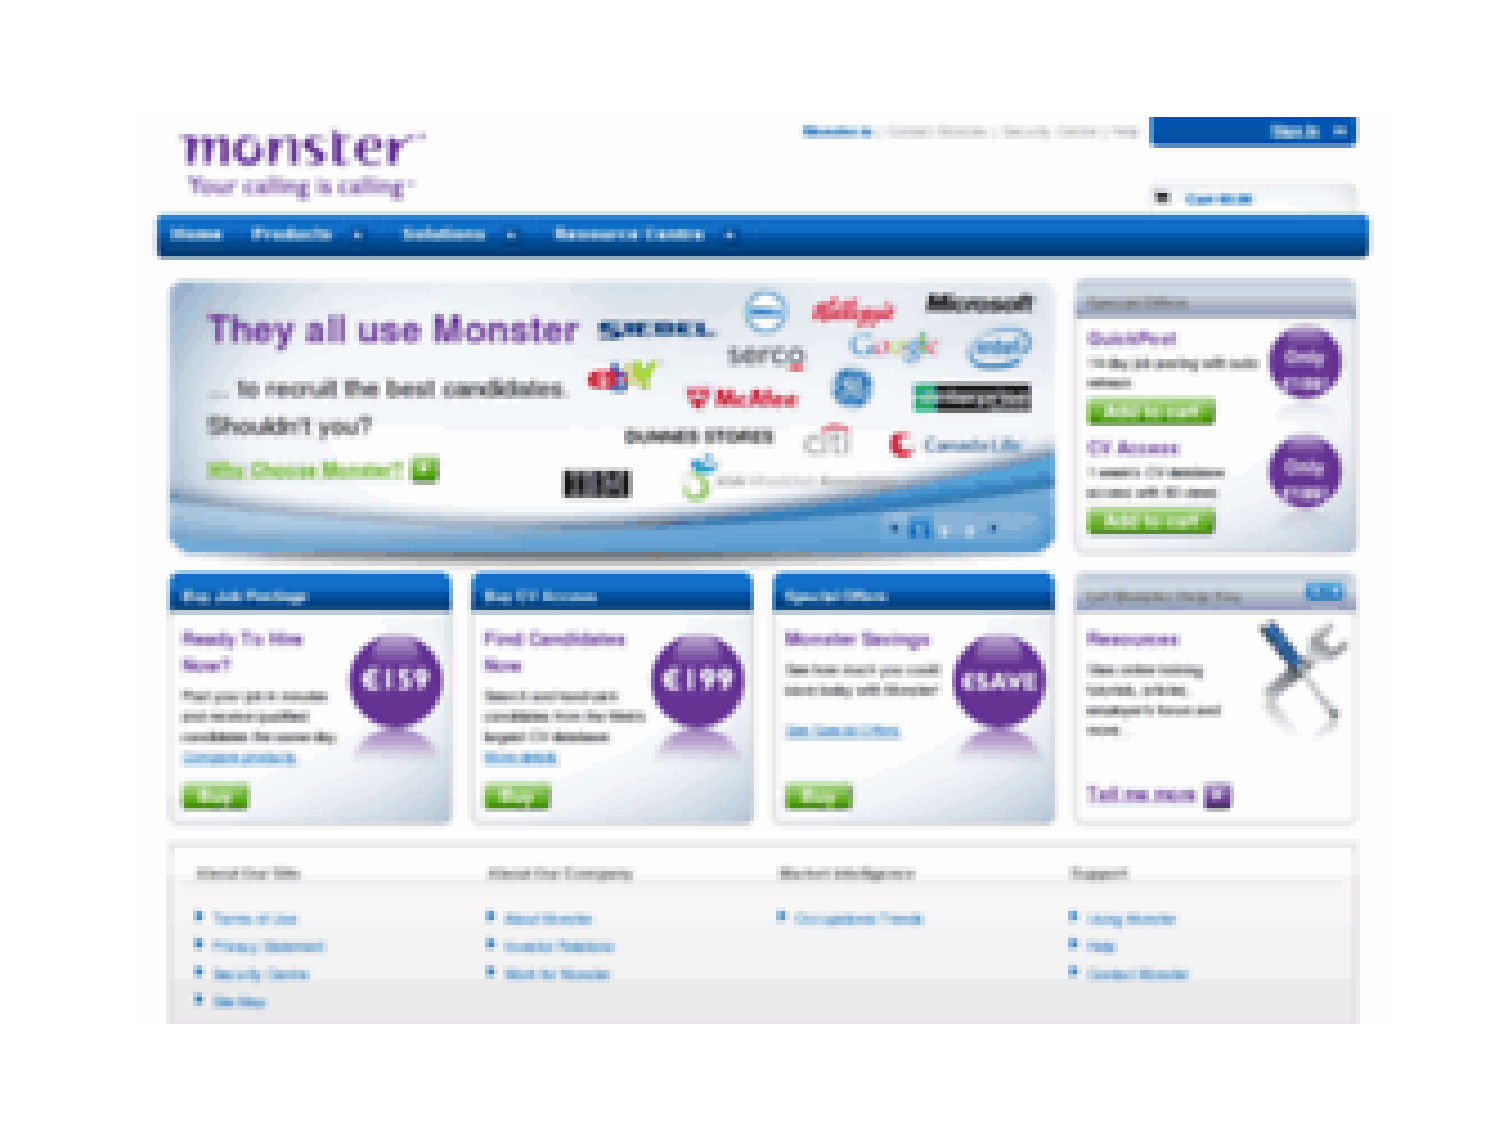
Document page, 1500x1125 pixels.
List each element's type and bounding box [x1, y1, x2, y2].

picture [135, 116, 1393, 1024]
